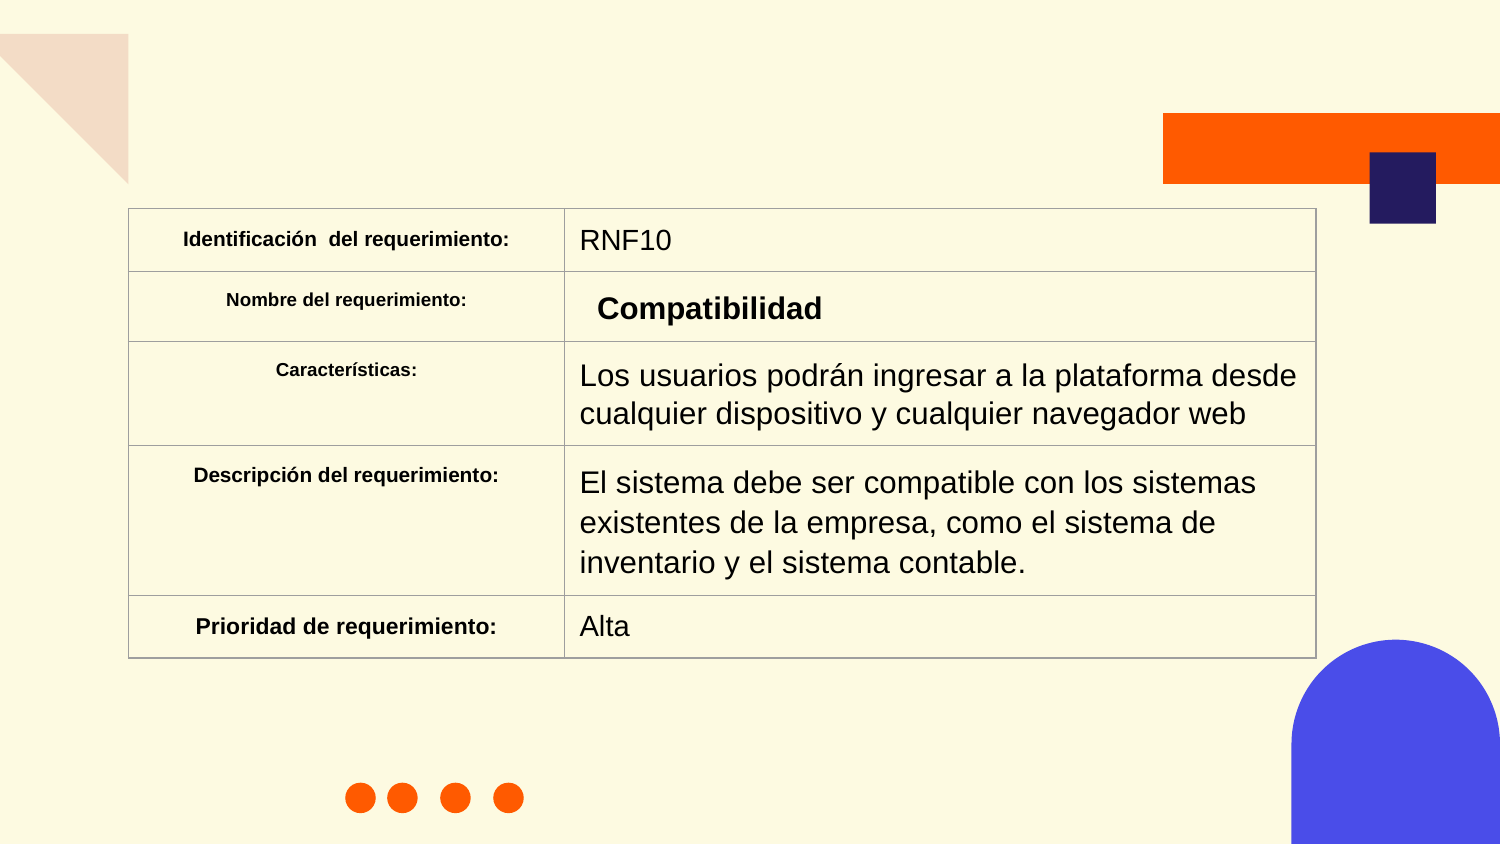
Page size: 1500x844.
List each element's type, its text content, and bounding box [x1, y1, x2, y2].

table_cell Alta [565, 596, 1315, 657]
table_cell Prioridad de requerimiento: [129, 596, 564, 657]
table_header Identificación del requerimiento: [129, 209, 564, 271]
table_cell Los usuarios podrán ingresar a la plataforma desde cualquier dispositivo y cualquier navegador web [565, 342, 1315, 445]
text_box [345, 782, 376, 814]
table_cell Compatibilidad [565, 272, 1315, 341]
text_box [440, 782, 471, 814]
table_header RNF10 [565, 209, 1315, 271]
text_box [1369, 152, 1436, 224]
text_box [0, 33, 129, 185]
table_cell Descripción del requerimiento: [129, 446, 564, 595]
table_cell Nombre del requerimiento: [129, 272, 564, 341]
text_box [493, 782, 524, 814]
text_box [1291, 639, 1500, 844]
table_cell El sistema debe ser compatible con los sistemas existentes de la empresa, como el sistema de inventario y el sistema contable. [565, 446, 1315, 595]
table_cell Características: [129, 342, 564, 445]
text_box [1163, 113, 1500, 185]
text_box [387, 782, 418, 814]
